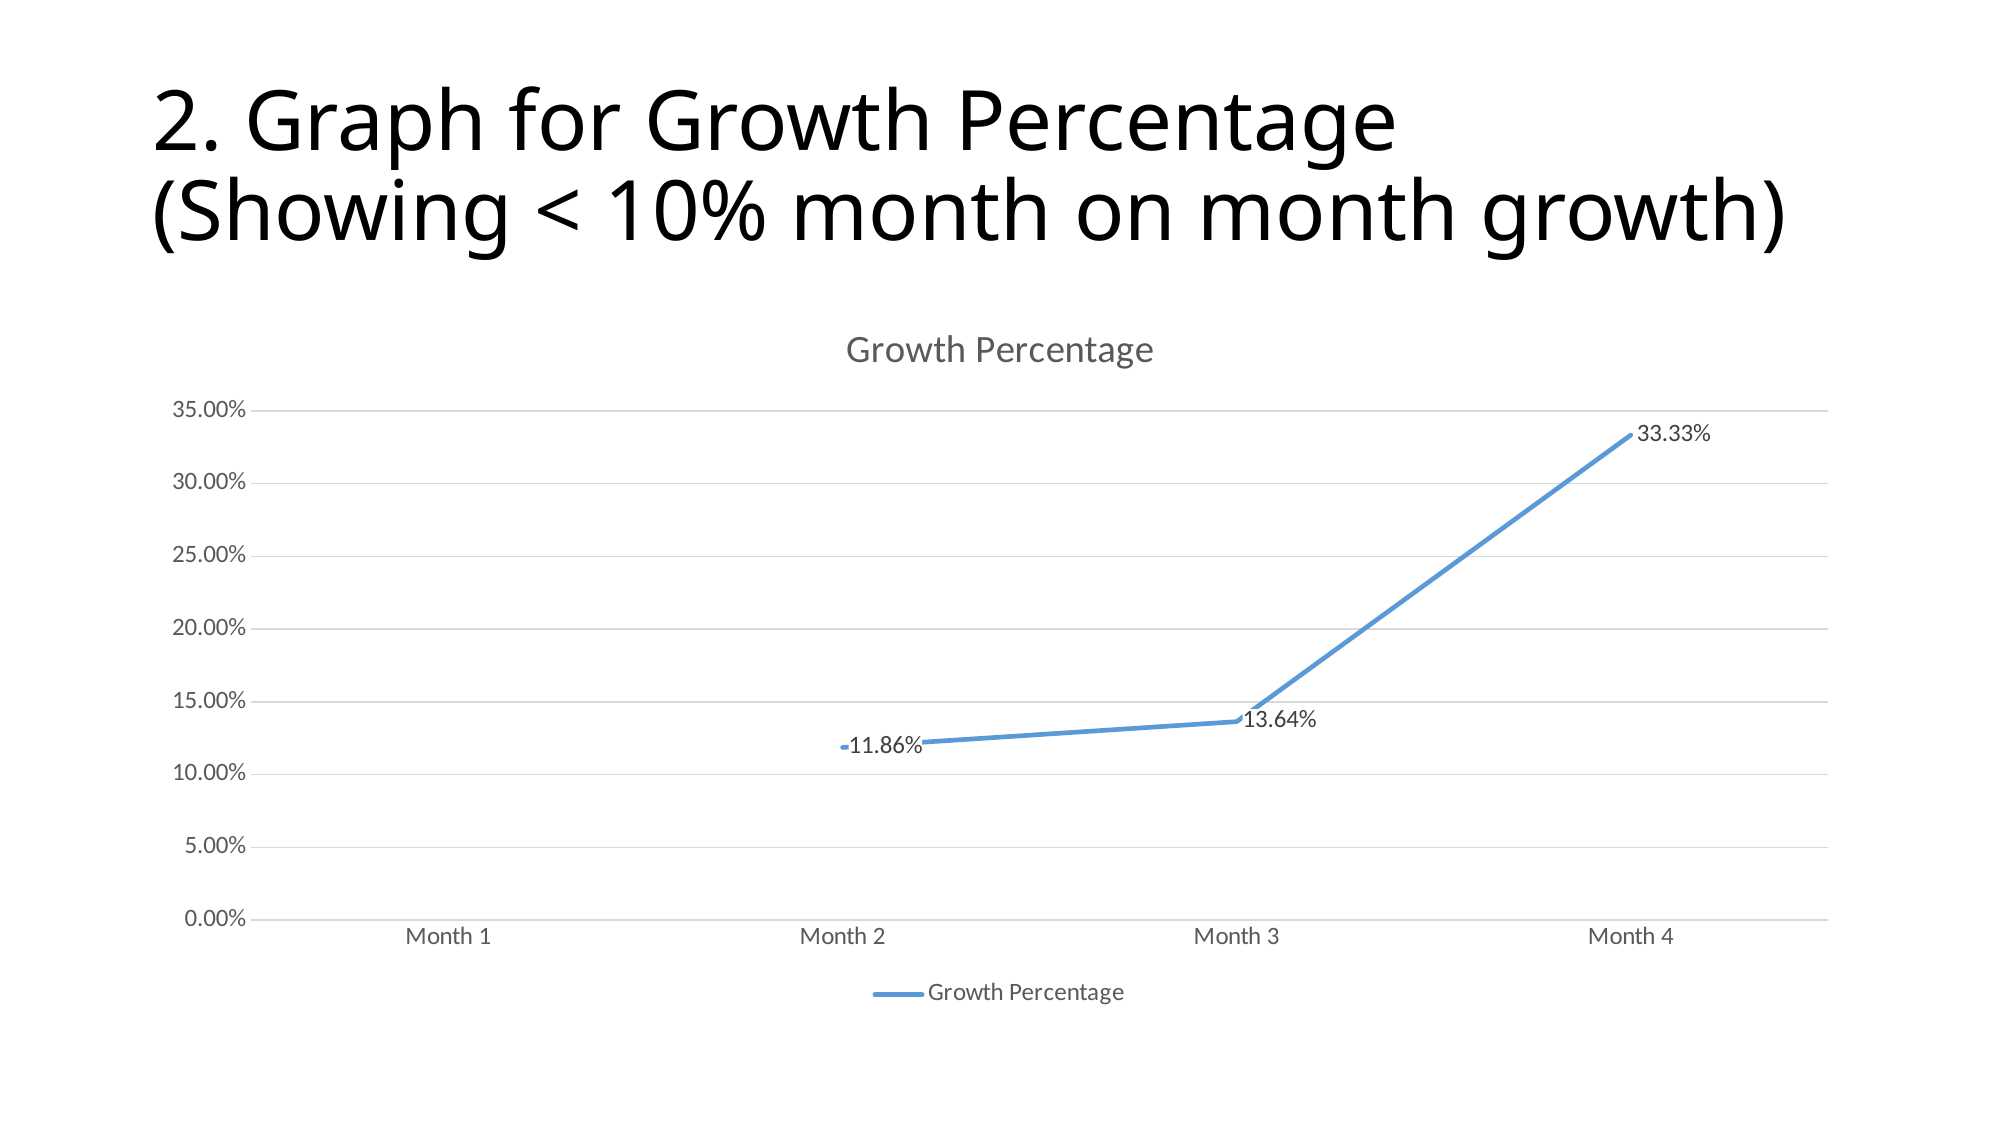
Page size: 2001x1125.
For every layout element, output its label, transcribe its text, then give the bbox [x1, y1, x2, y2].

title 2. Graph for Growth Percentage (Showing < 10% month on month growth) [137, 59, 1863, 278]
chart [137, 299, 1863, 1014]
